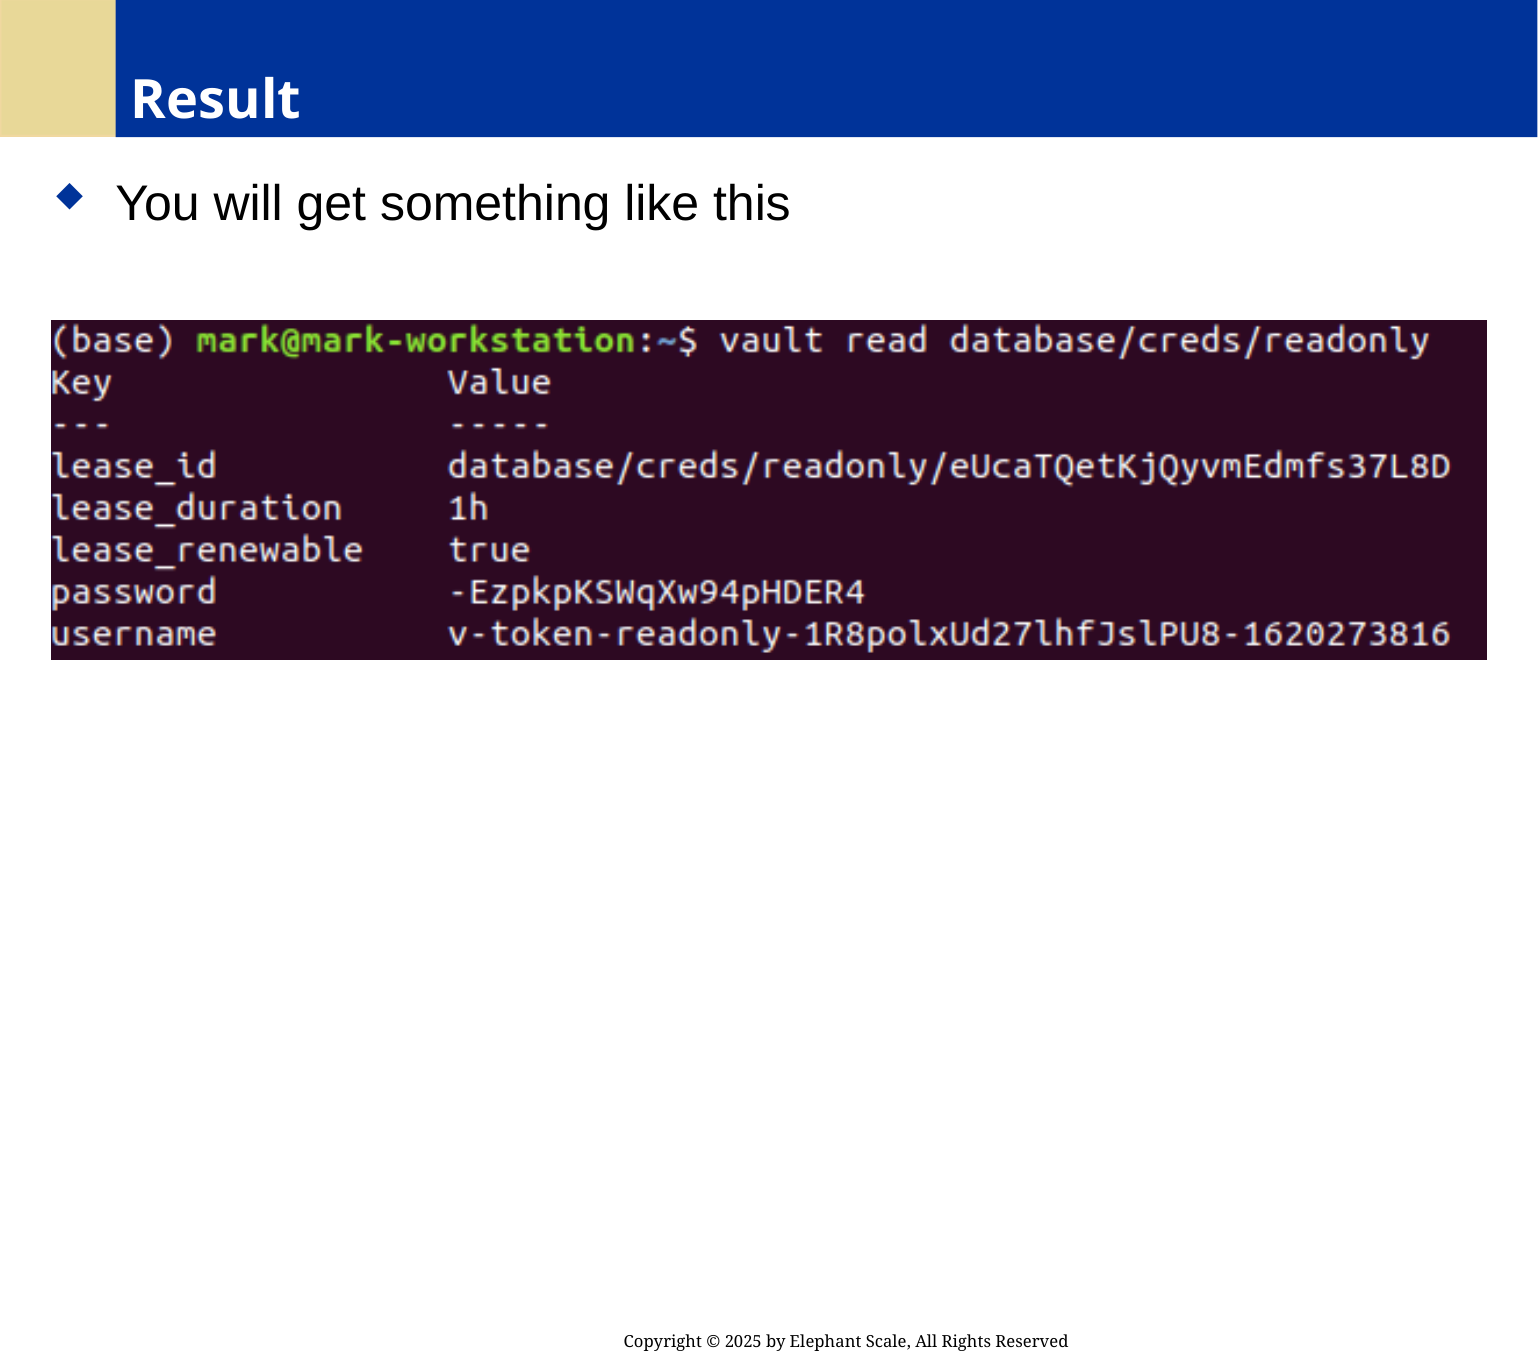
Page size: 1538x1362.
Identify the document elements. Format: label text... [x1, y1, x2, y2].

picture [50, 320, 1487, 661]
text_box Copyright © 2025 by Elephant Scale, All Rights Reserved [608, 1322, 1085, 1358]
title Result [115, 0, 1538, 138]
list You will get something like this [38, 162, 1500, 1284]
picture [0, 0, 115, 137]
